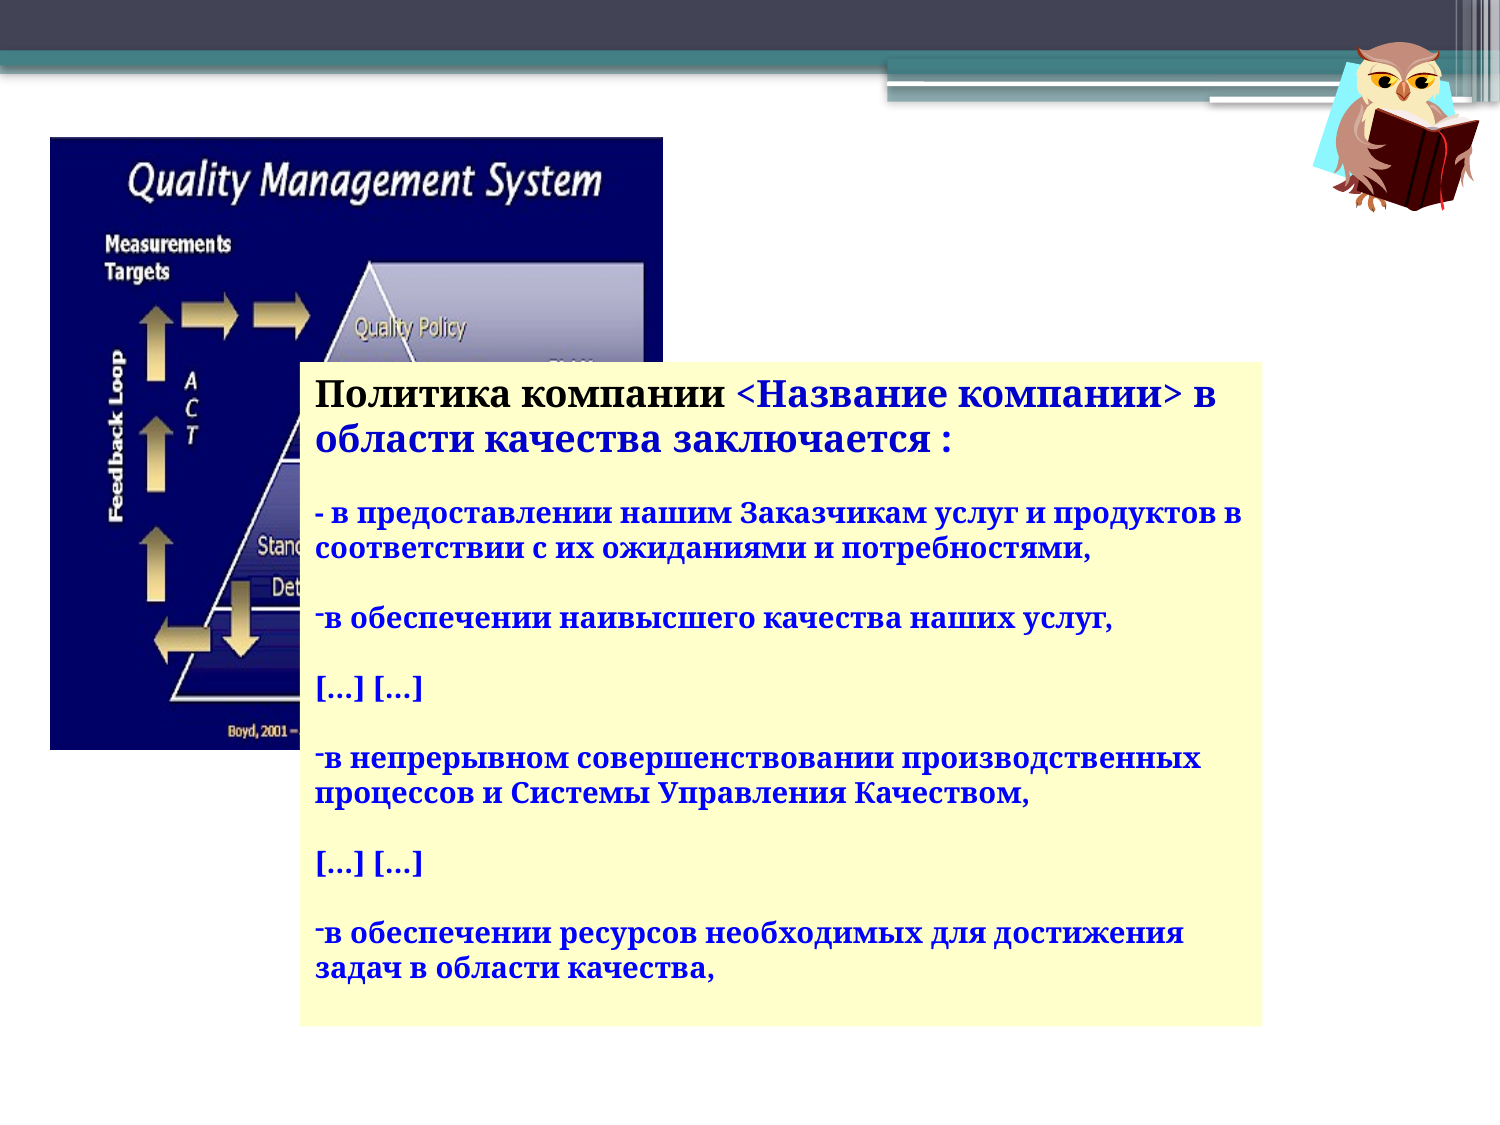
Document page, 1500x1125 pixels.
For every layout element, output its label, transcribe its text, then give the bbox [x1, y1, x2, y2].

picture [49, 137, 663, 751]
text_box Политика компании <Название компании> в области качества заключается : - в предоставлении нашим Заказчикам услуг и продуктов в соответствии с их ожиданиями и потребностями, в обеспечении наивысшего качества наших услуг, […] […] в непрерывном совершенствовании производственных процессов и Системы Управления Качеством, […] […] в обеспечении ресурсов необходимых для достижения задач в области качества, [299, 362, 1263, 1027]
picture [1312, 37, 1480, 214]
